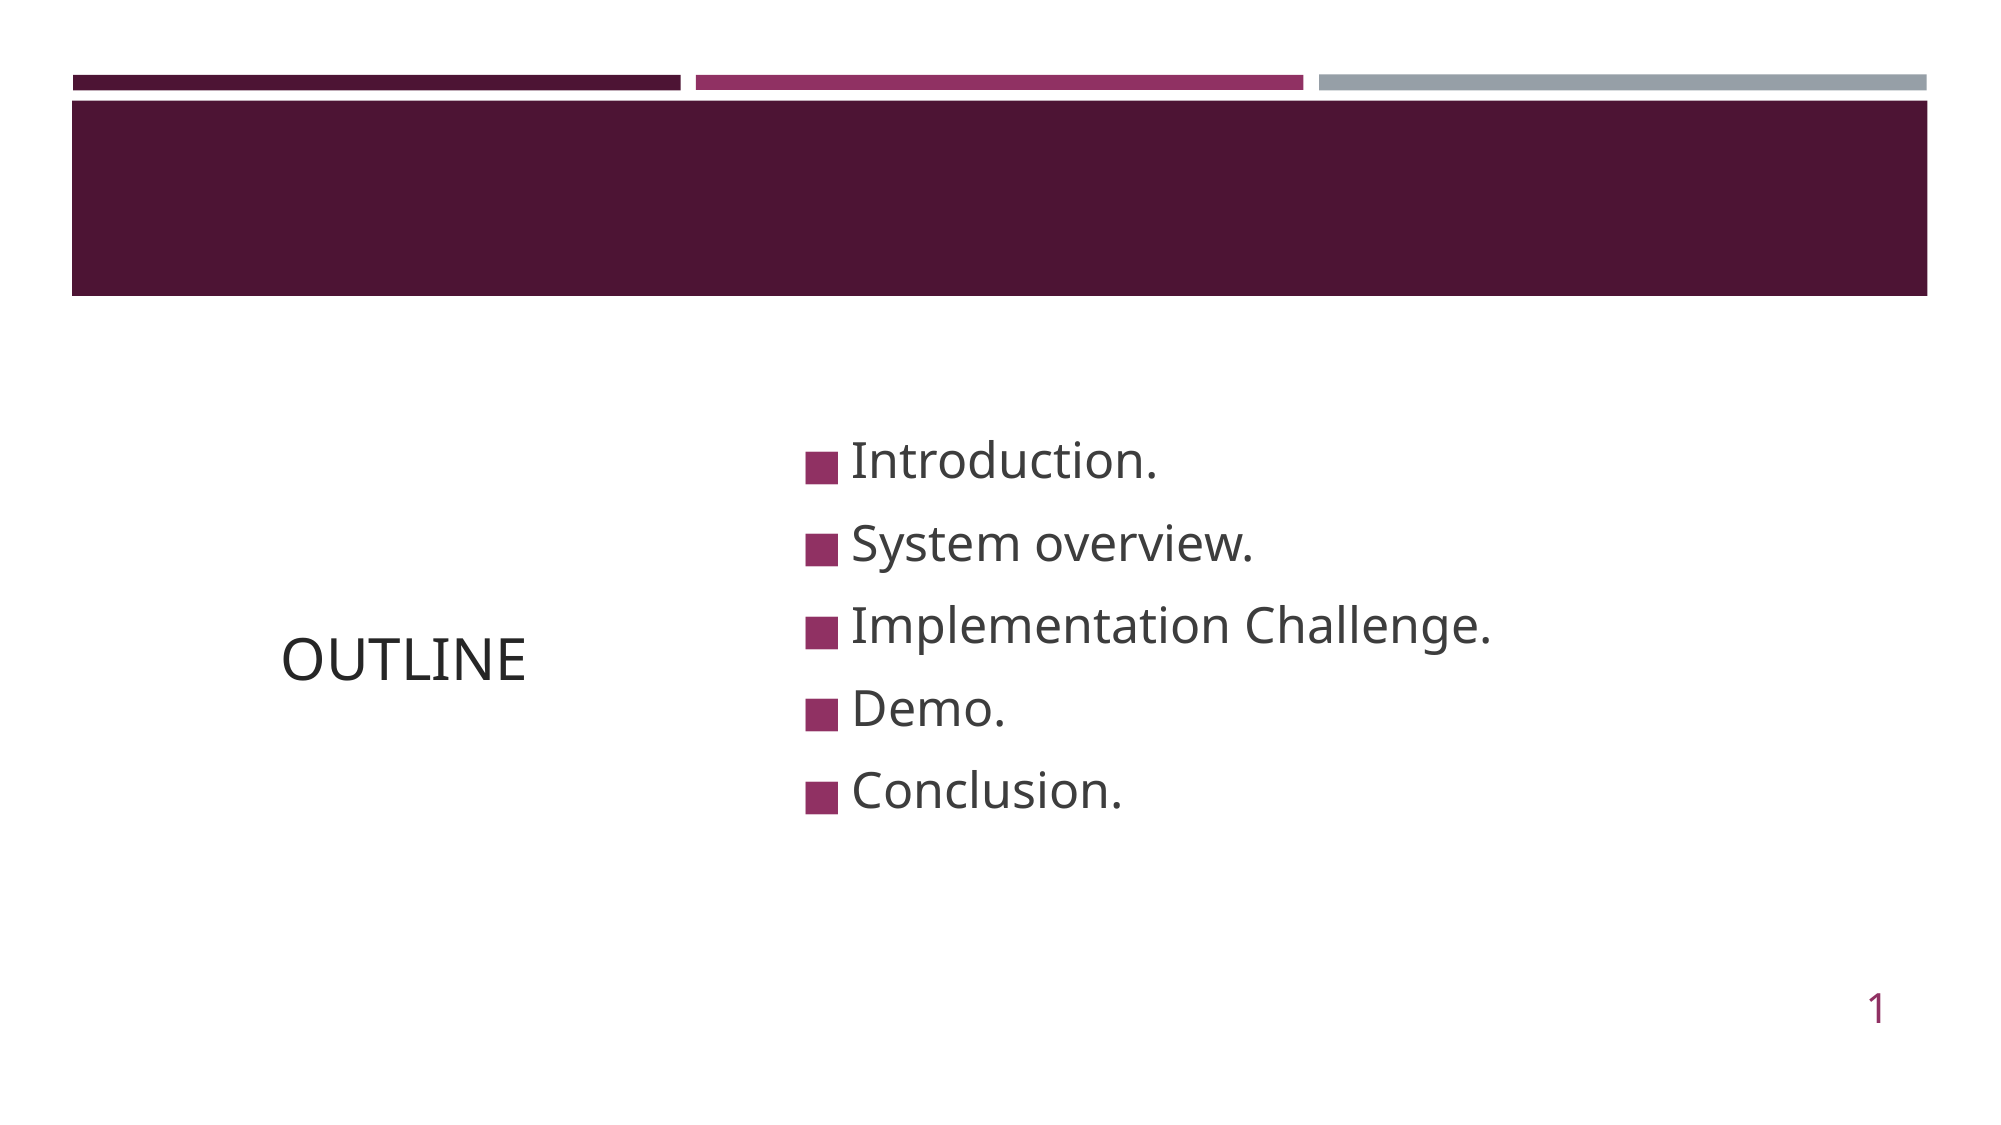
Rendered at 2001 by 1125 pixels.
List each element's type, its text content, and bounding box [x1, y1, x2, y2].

slide_number 1 [1732, 977, 1905, 1037]
list Introduction. System overview. Implementation Challenge. Demo. Conclusion. [786, 245, 1795, 1086]
title OUTLINE [152, 509, 657, 700]
